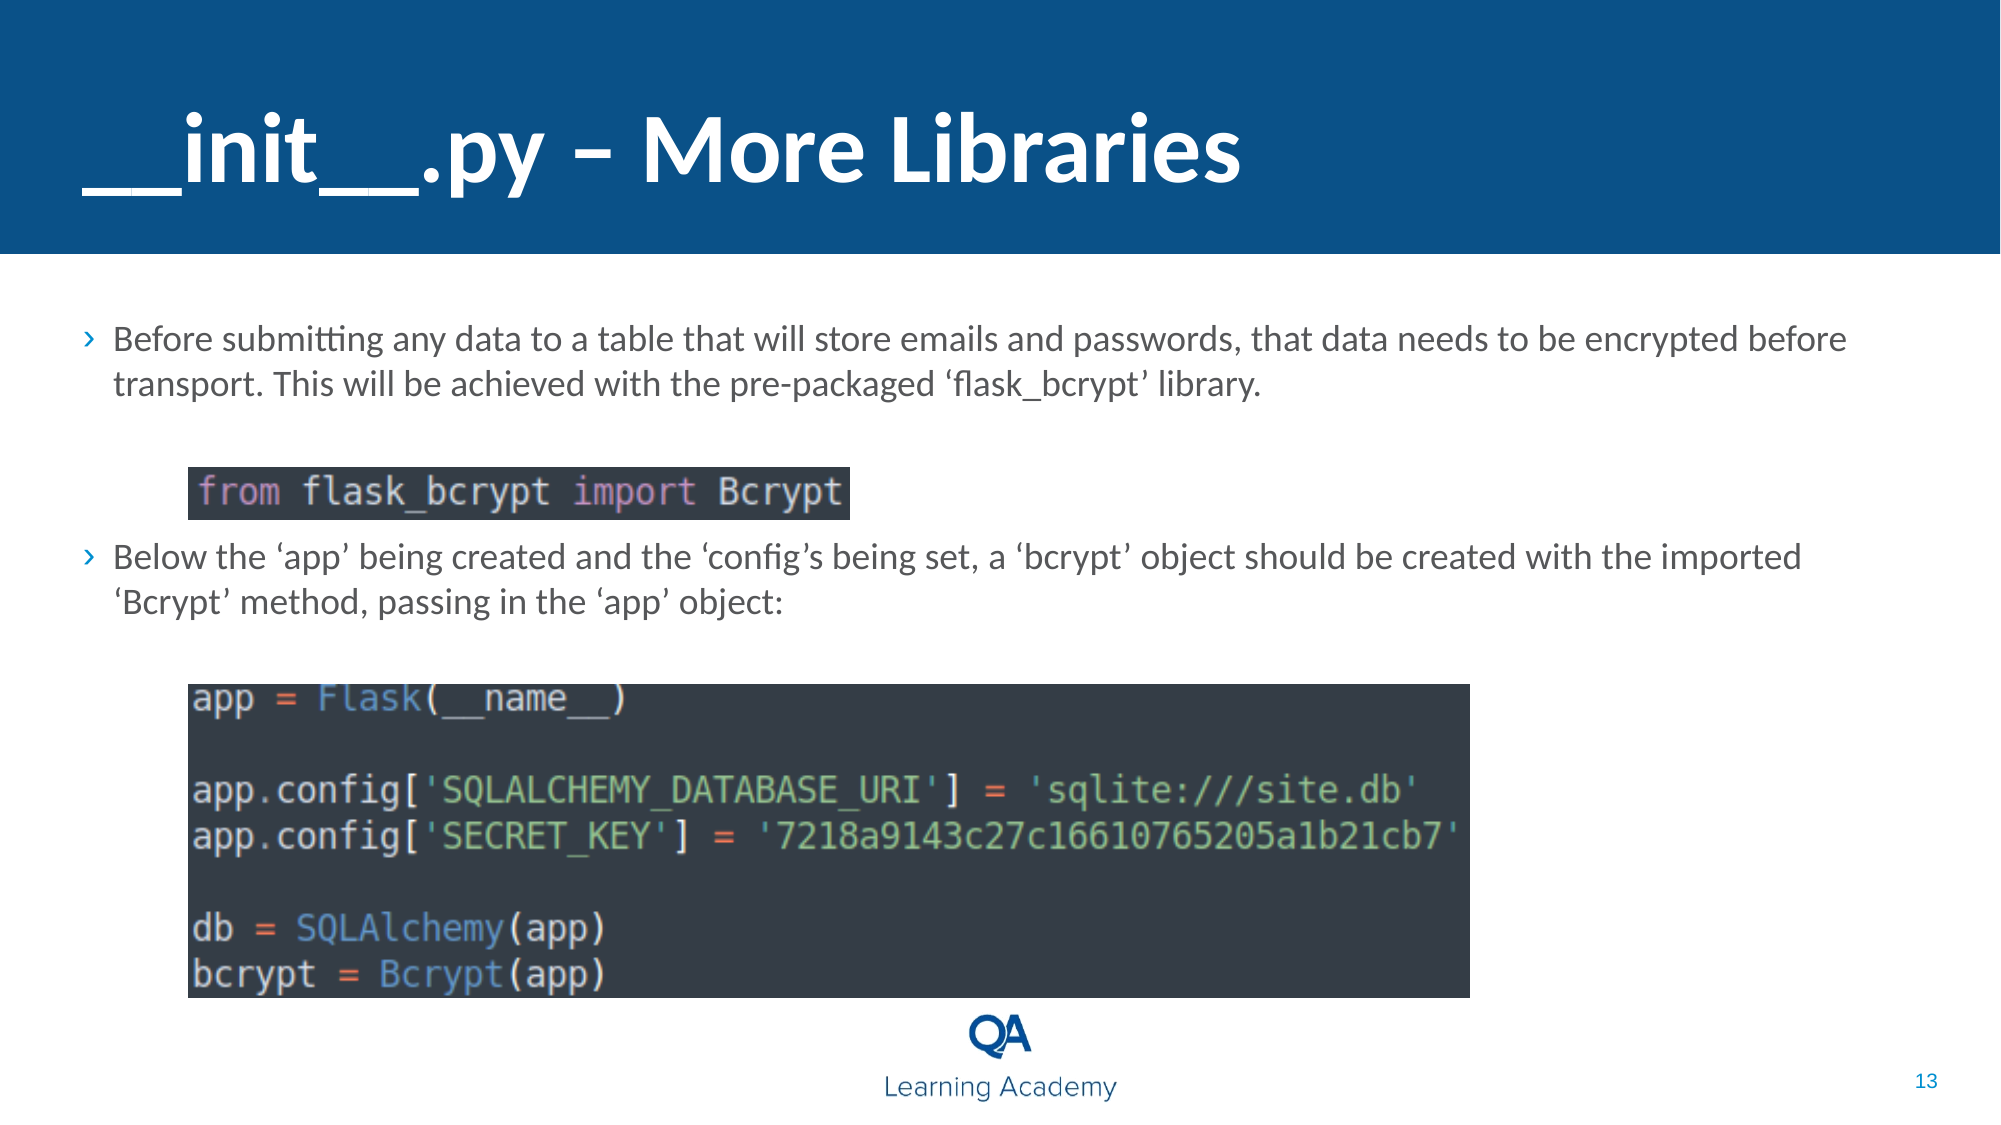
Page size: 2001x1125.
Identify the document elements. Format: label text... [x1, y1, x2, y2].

text_box __init__.py – More Libraries [67, 20, 1961, 210]
picture [869, 999, 1131, 1125]
picture [188, 684, 1471, 998]
text_box Before submitting any data to a table that will store emails and passwords, that data needs to be encrypted before transport. This will be achieved with the pre-packaged ‘flask_bcrypt’ library. Below the ‘app’ being created and the ‘config’s being set, a ‘bcrypt’ object should be created with the imported ‘Bcrypt’ method, passing in the ‘app’ object: [67, 306, 1939, 999]
picture [188, 467, 850, 520]
